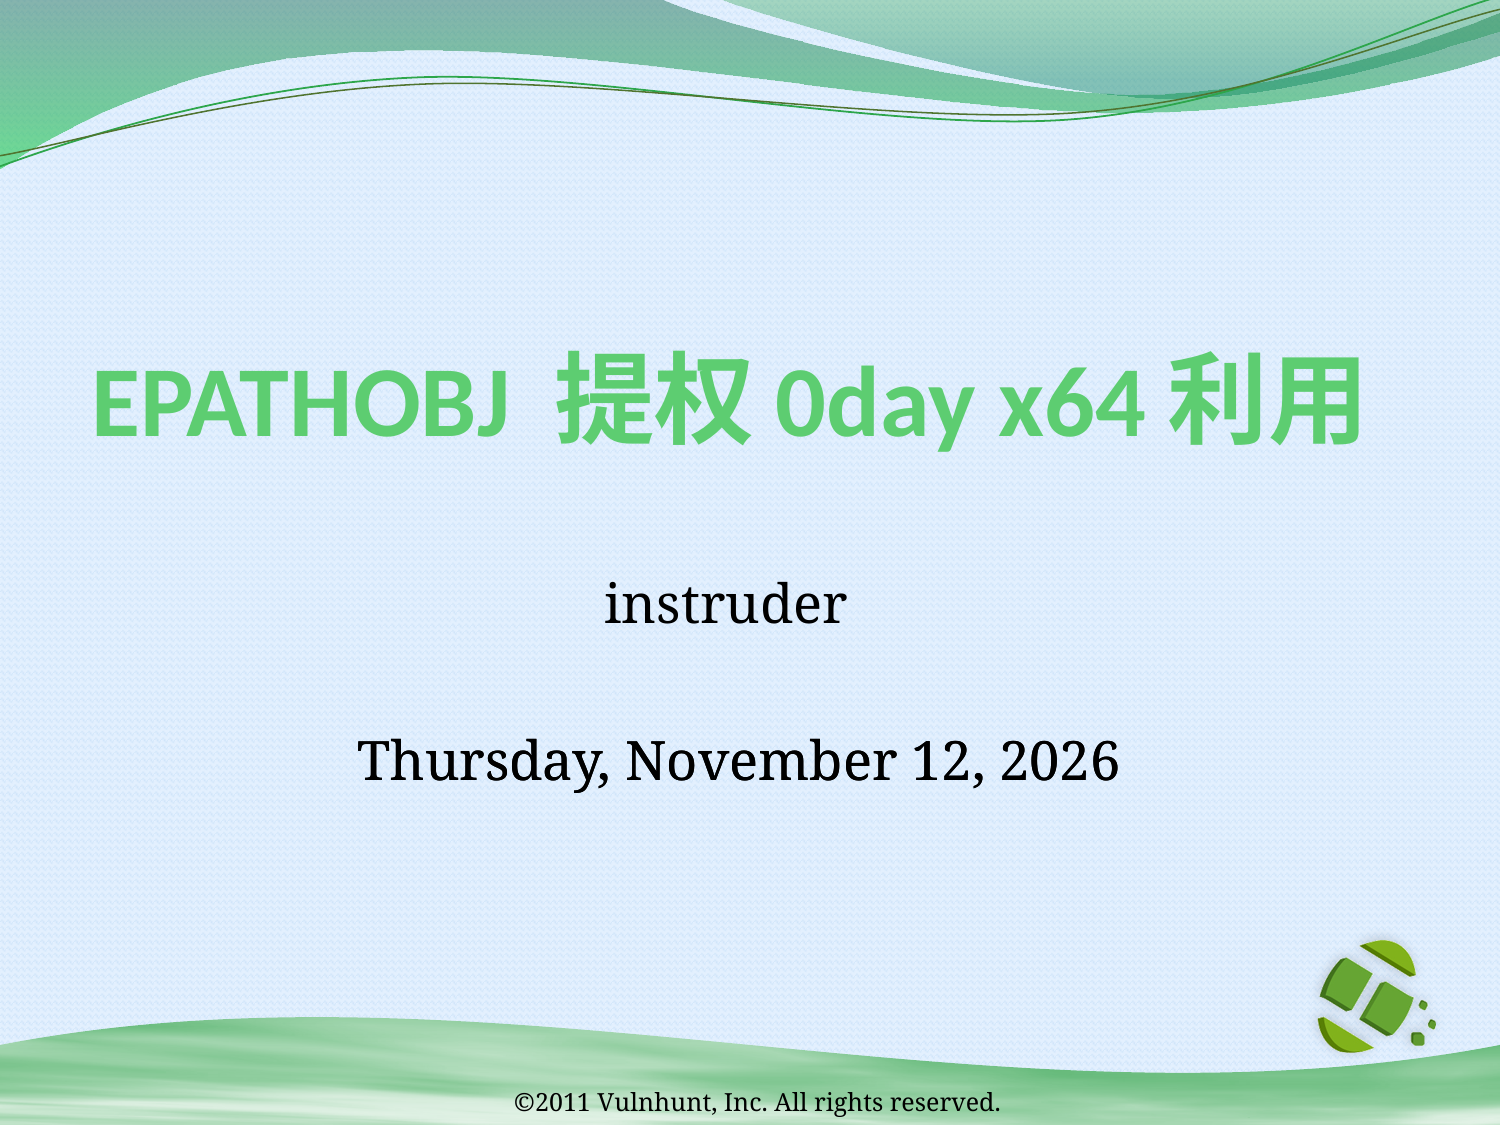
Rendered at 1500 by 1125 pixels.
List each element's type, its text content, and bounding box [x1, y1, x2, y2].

subtitle instruder [87, 562, 1376, 679]
title EPATHOBJ 提权0day x64利用 [87, 224, 1376, 457]
picture [1317, 940, 1436, 1053]
